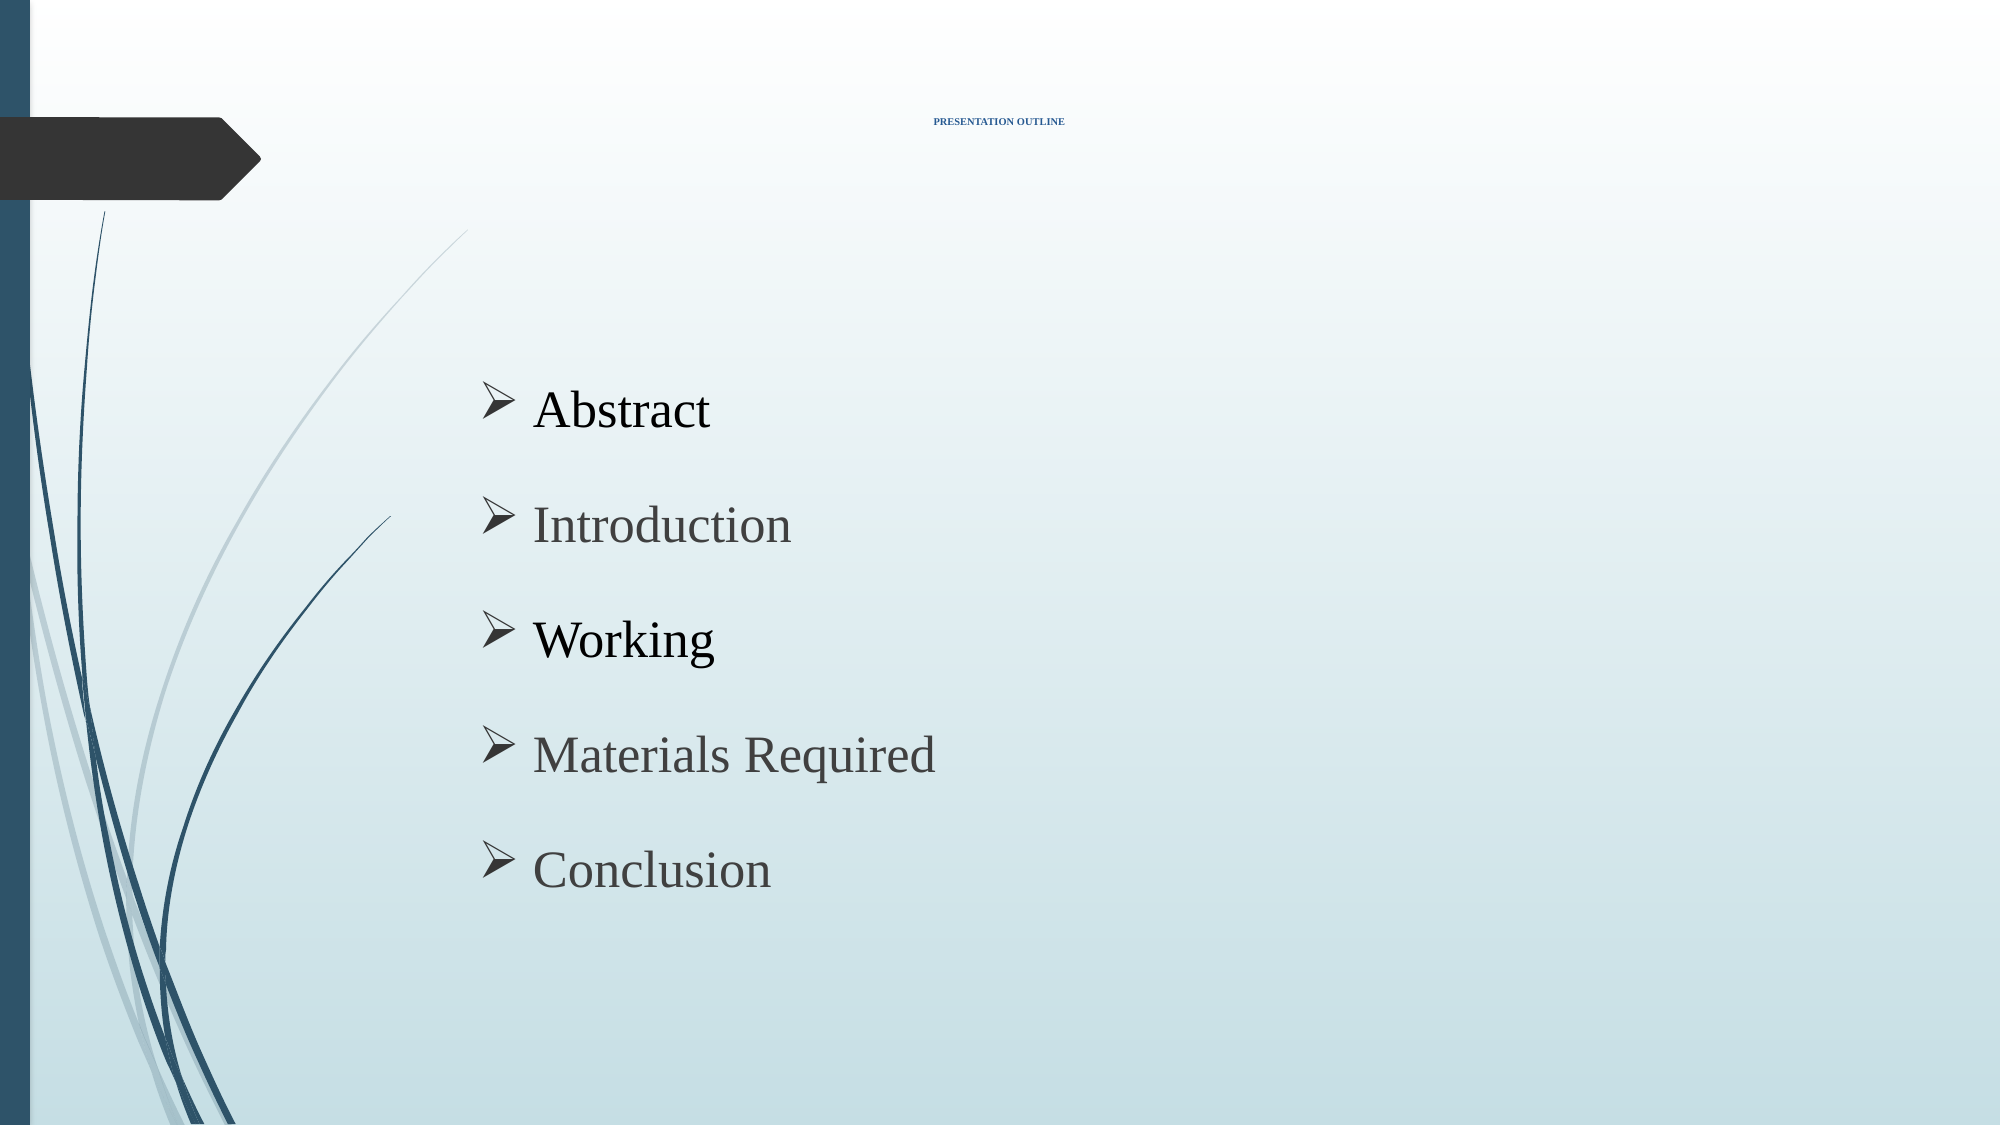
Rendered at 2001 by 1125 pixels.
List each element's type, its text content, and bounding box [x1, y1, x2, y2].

list Abstract Introduction Working Materials Required Conclusion [463, 252, 1926, 910]
title PRESENTATION OUTLINE [216, 107, 1777, 136]
